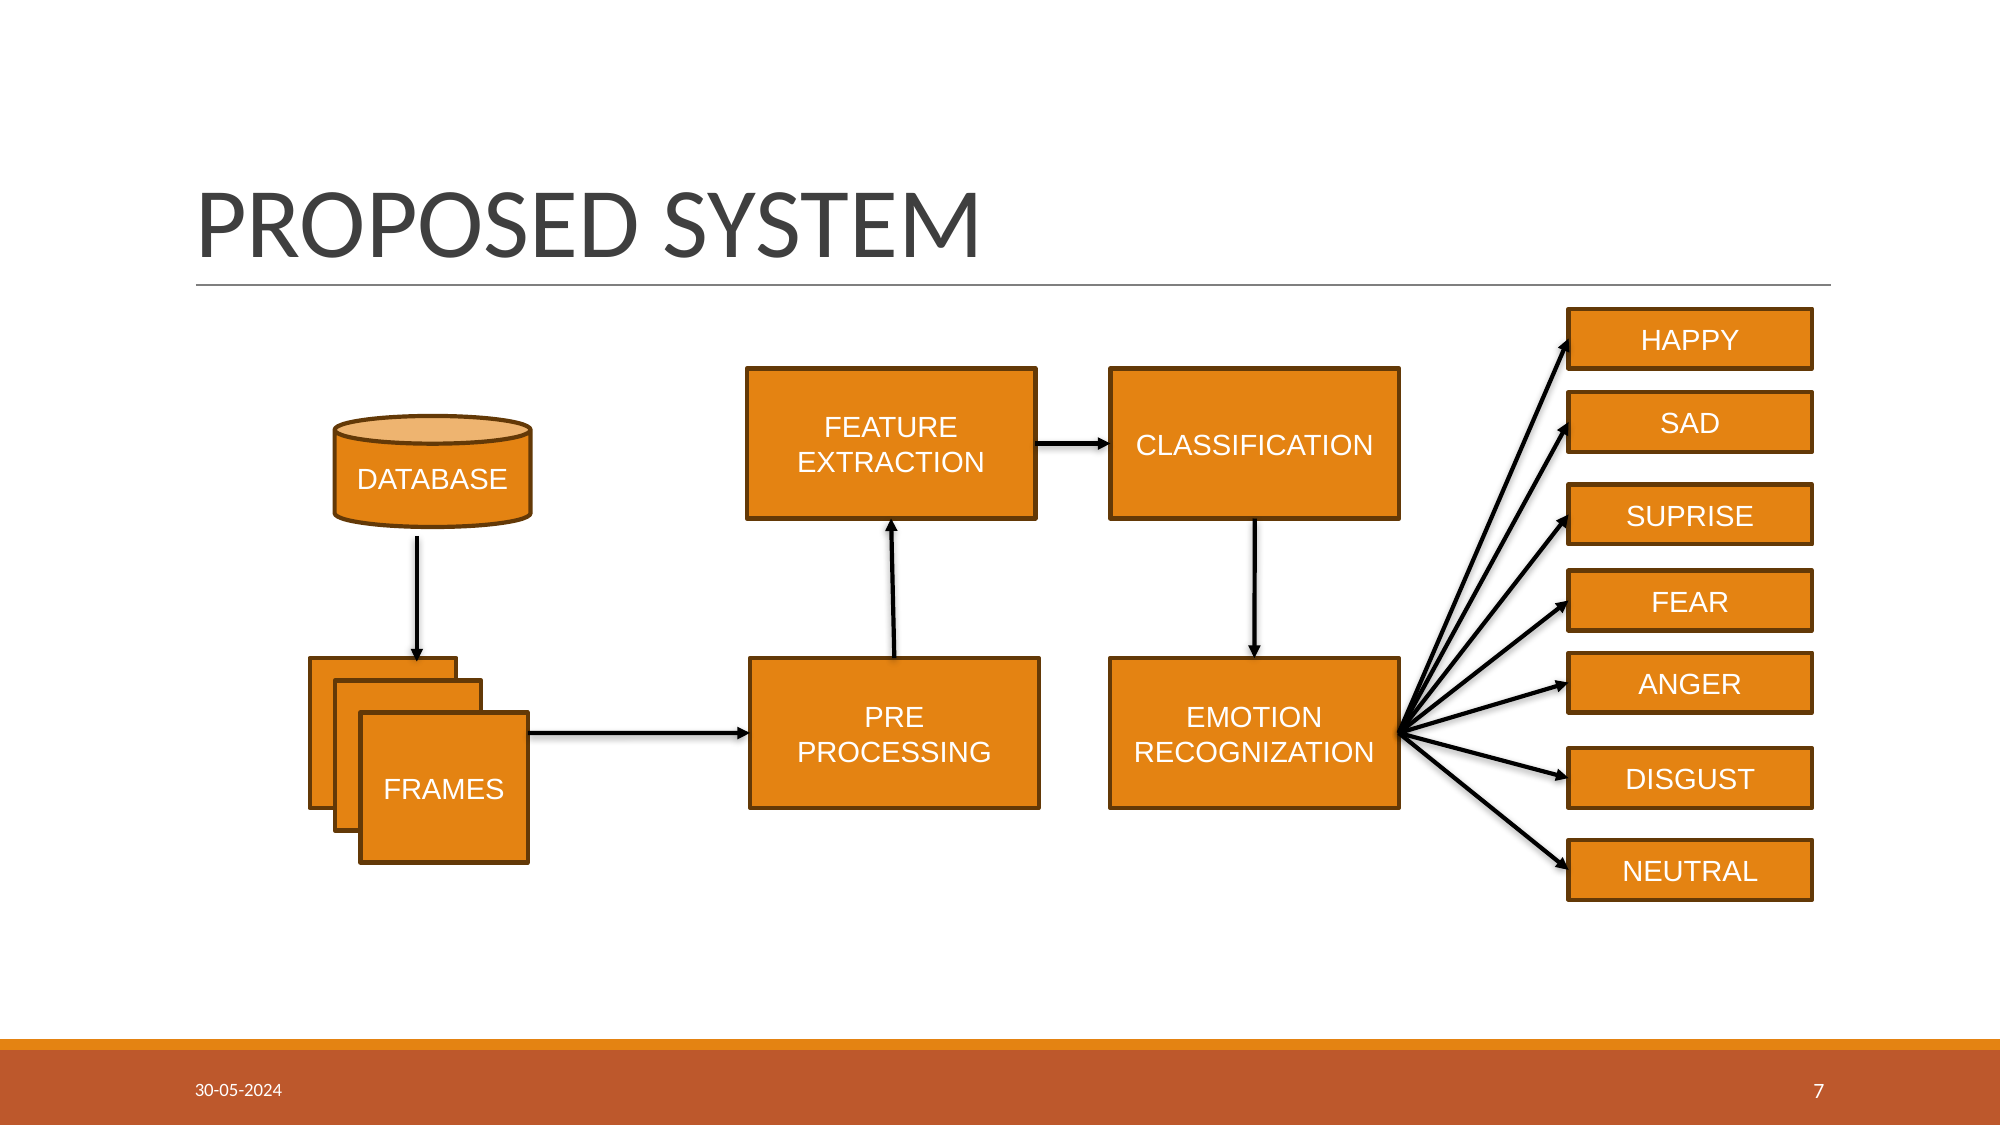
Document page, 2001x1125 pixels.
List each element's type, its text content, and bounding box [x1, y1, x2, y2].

slide_number 7 [1624, 1059, 1840, 1120]
title PROPOSED SYSTEM [180, 47, 1830, 285]
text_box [309, 308, 1813, 901]
text_box 30-05-2024 [180, 1070, 1180, 1108]
